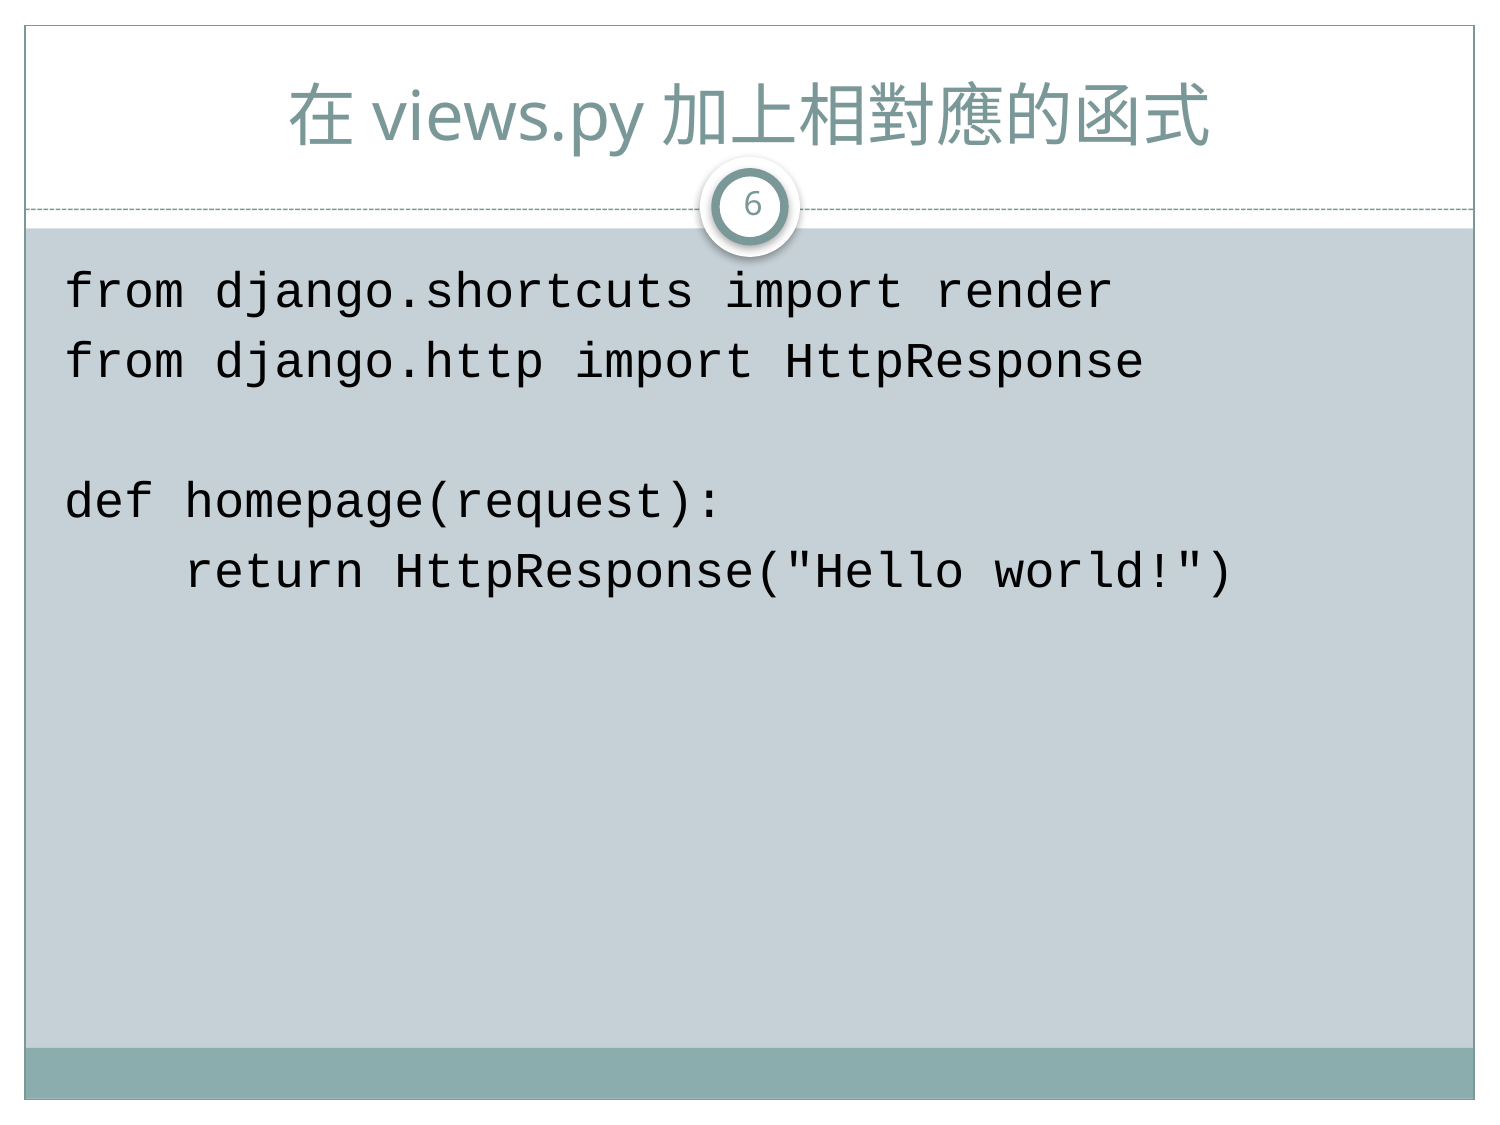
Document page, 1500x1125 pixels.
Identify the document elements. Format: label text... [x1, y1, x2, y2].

list from django.shortcuts import render from django.http import HttpResponse def homepage(request): return HttpResponse("Hello world!") [49, 250, 1445, 1001]
title 在views.py加上相對應的函式 [49, 37, 1450, 162]
slide_number 6 [715, 168, 791, 241]
